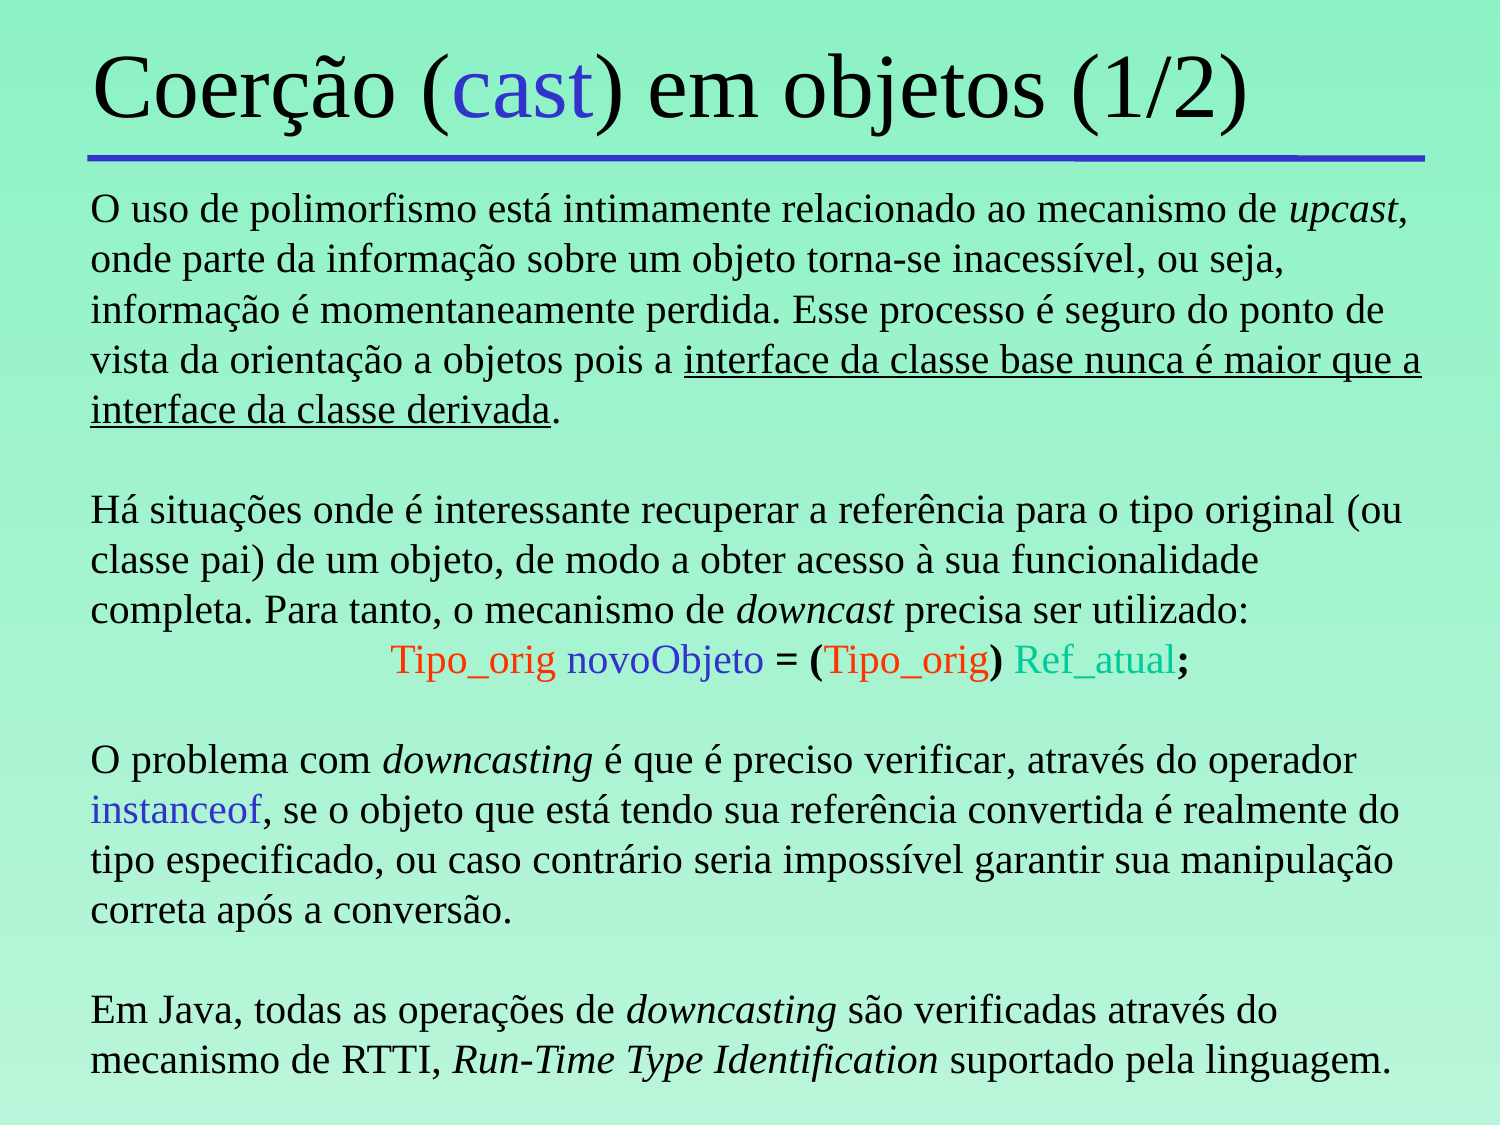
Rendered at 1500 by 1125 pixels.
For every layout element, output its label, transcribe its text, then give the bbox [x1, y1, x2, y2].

text_box O uso de polimorfismo está intimamente relacionado ao mecanismo de upcast, onde parte da informação sobre um objeto torna-se inacessível, ou seja, informação é momentaneamente perdida. Esse processo é seguro do ponto de vista da orientação a objetos pois a interface da classe base nunca é maior que a interface da classe derivada. Há situações onde é interessante recuperar a referência para o tipo original (ou classe pai) de um objeto, de modo a obter acesso à sua funcionalidade completa. Para tanto, o mecanismo de downcast precisa ser utilizado: Tipo_orig novoObjeto = (Tipo_orig) Ref_atual; O problema com downcasting é que é preciso verificar, através do operador instanceof, se o objeto que está tendo sua referência convertida é realmente do tipo especificado, ou caso contrário seria impossível garantir sua manipulação correta após a conversão. Em Java, todas as operações de downcasting são verificadas através do mecanismo de RTTI, Run-Time Type Identification suportado pela linguagem. [75, 173, 1439, 1089]
title Coerção (cast) em objetos (1/2) [77, 24, 1440, 138]
